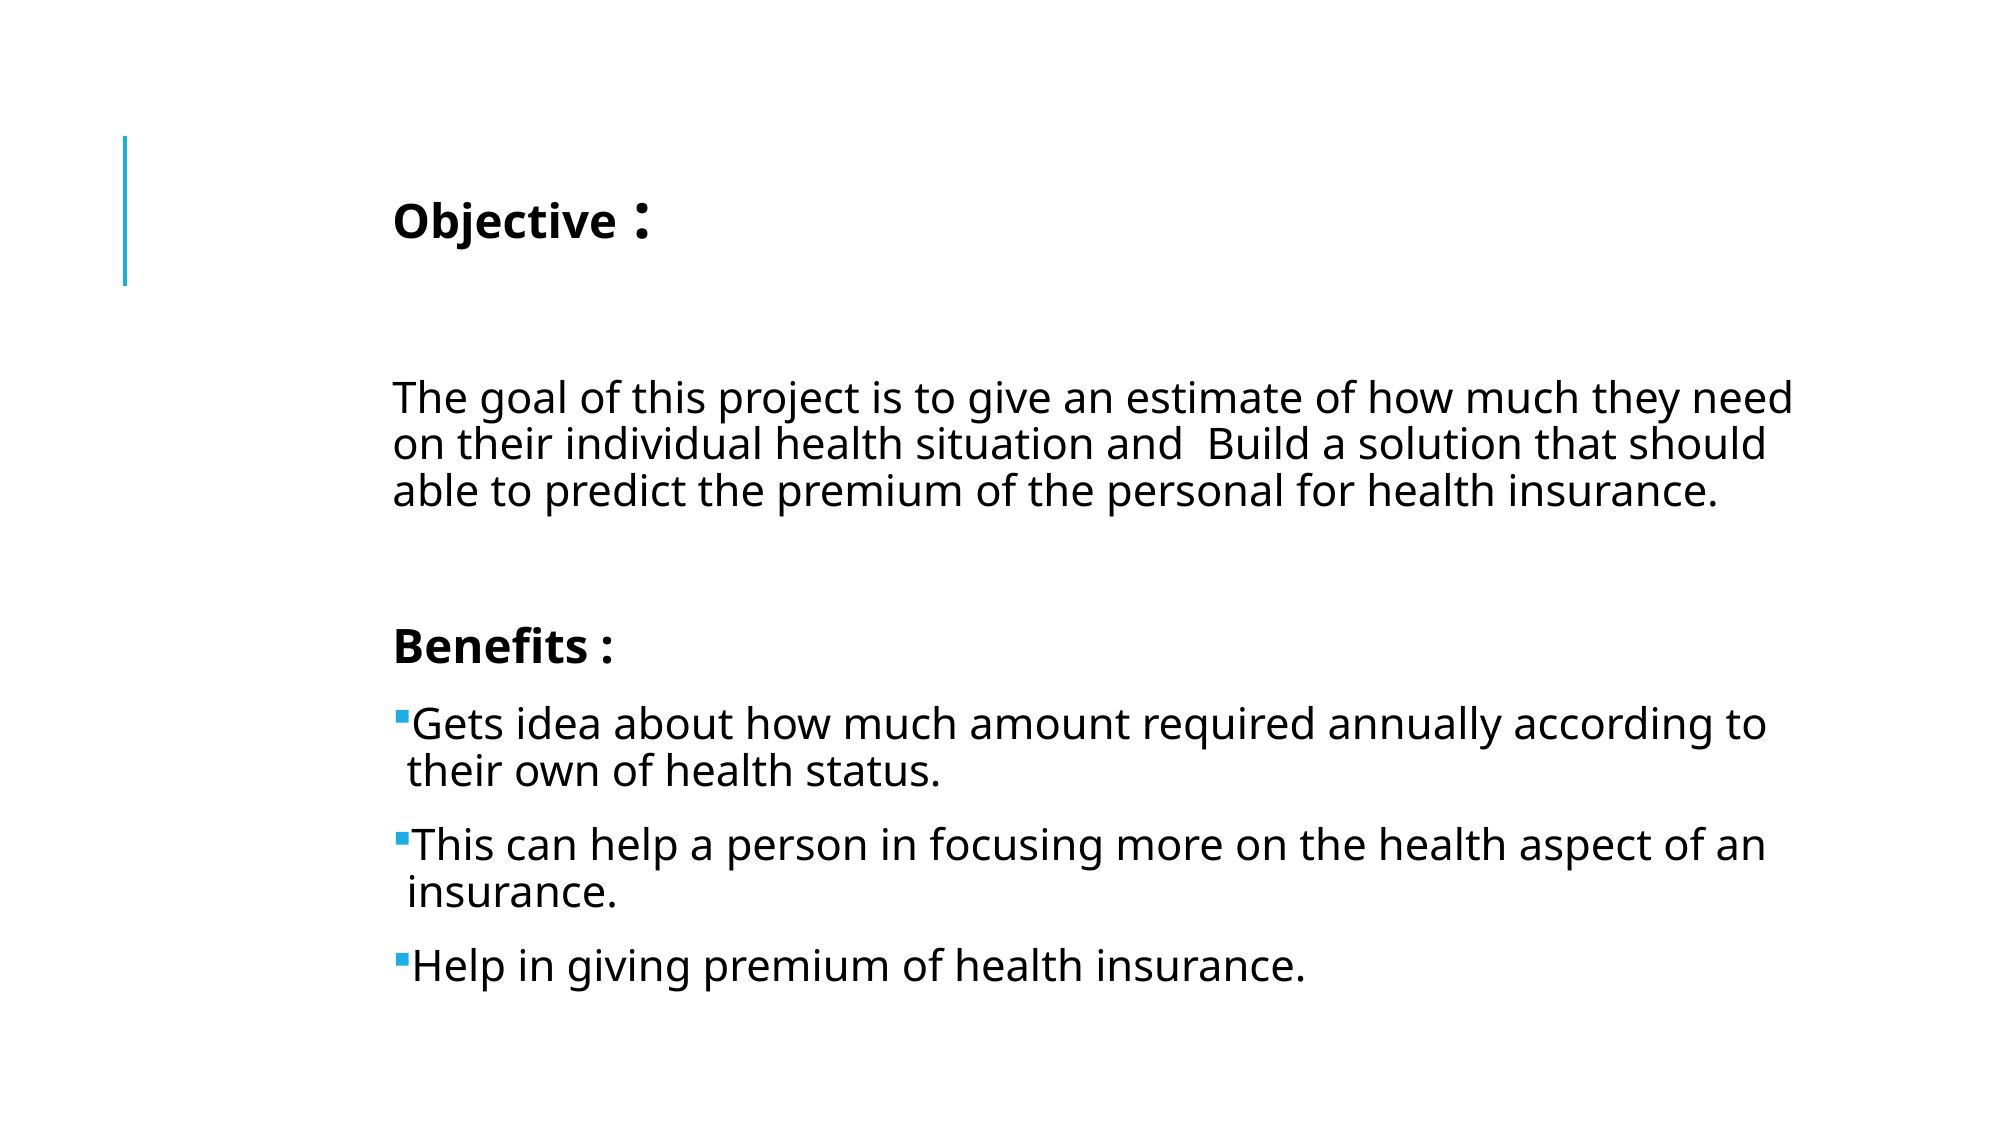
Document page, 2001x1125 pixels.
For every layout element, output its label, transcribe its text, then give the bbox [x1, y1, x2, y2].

list Objective : The goal of this project is to give an estimate of how much they need on their individual health situation and Build a solution that should able to predict the premium of the personal for health insurance. Benefits : Gets idea about how much amount required annually according to their own of health status. This can help a person in focusing more on the health aspect of an insurance. Help in giving premium of health insurance. [384, 176, 1848, 1006]
